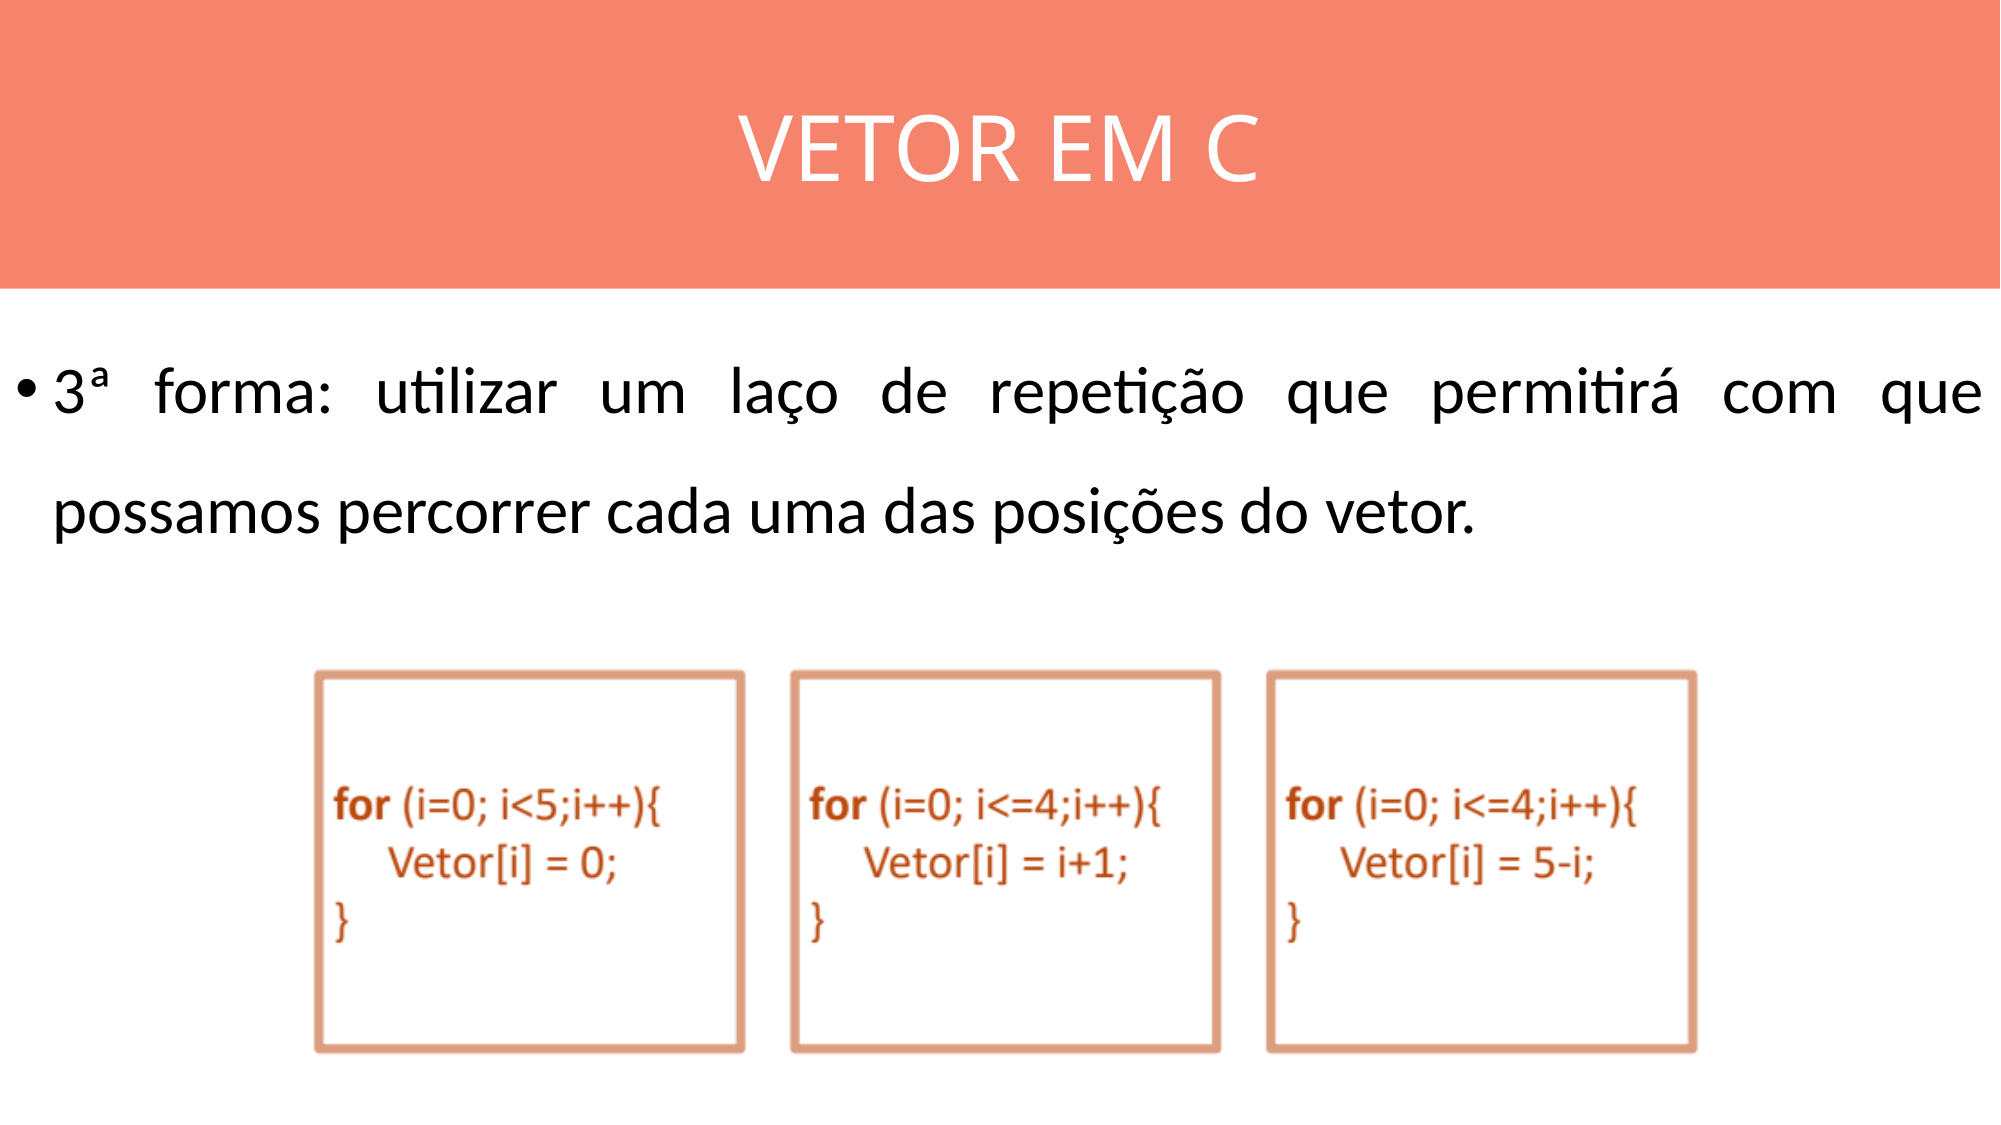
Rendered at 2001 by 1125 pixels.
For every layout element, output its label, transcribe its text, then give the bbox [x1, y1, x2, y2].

list 3ª forma: utilizar um laço de repetição que permitirá com que possamos percorrer cada uma das posições do vetor. [0, 299, 2000, 1125]
picture [289, 645, 1711, 1066]
text_box VETOR EM C [0, 0, 2000, 290]
